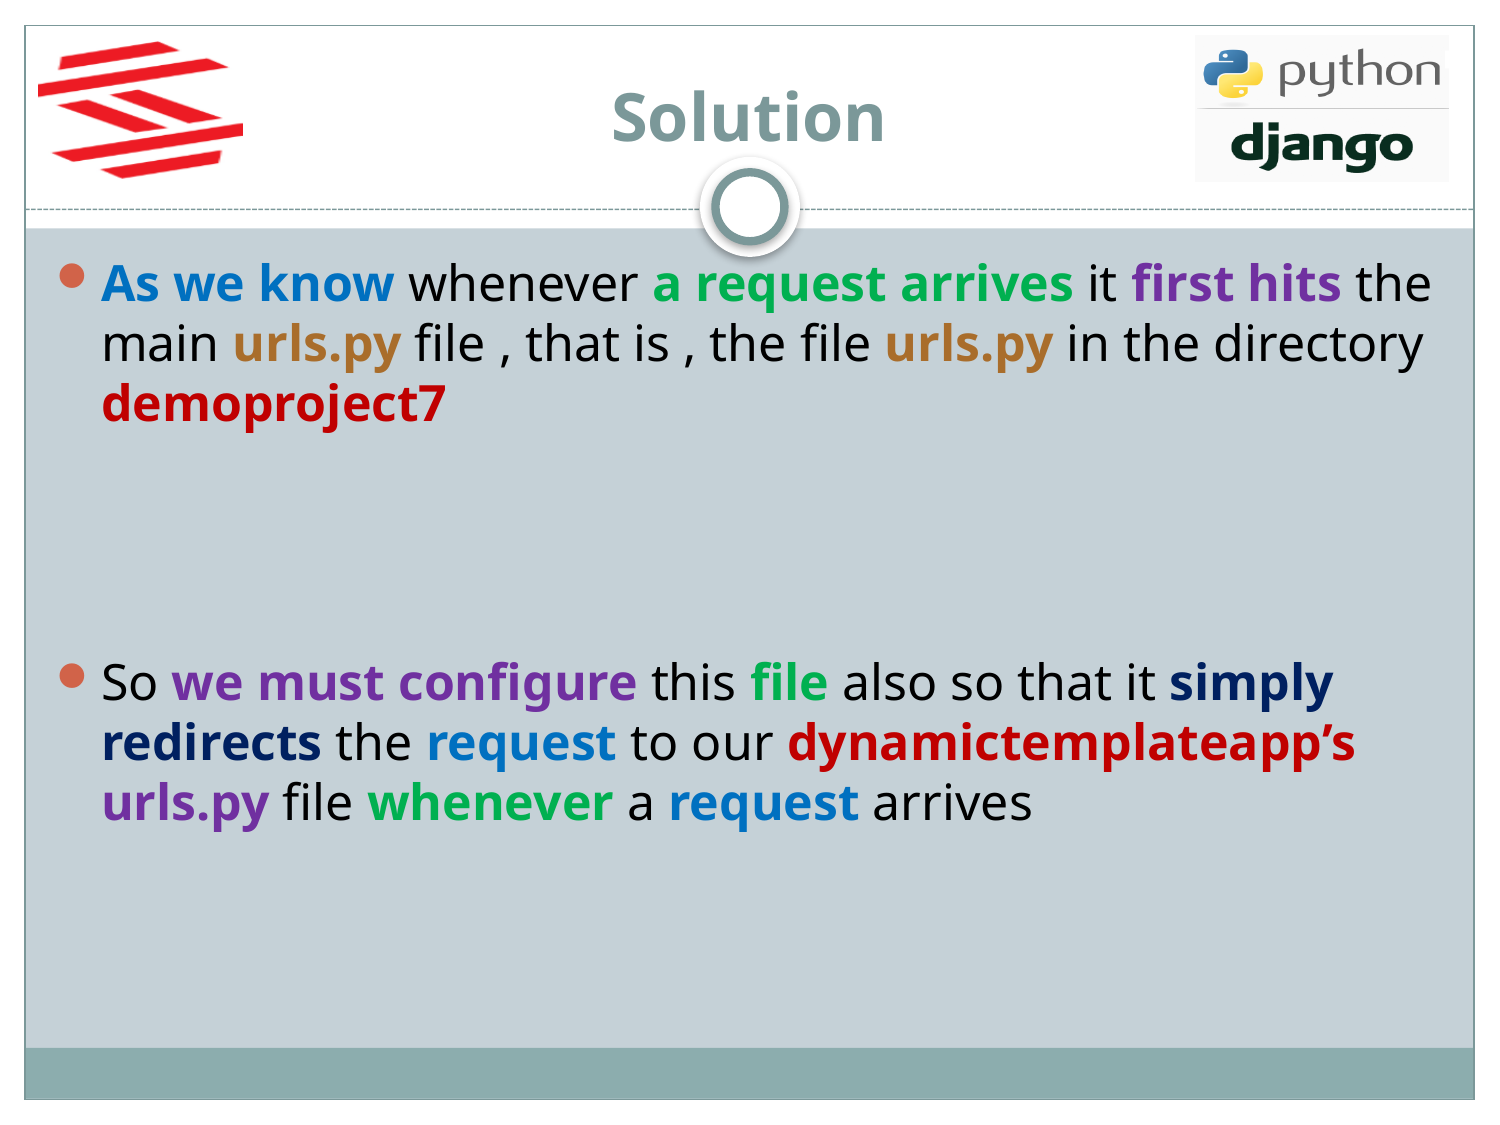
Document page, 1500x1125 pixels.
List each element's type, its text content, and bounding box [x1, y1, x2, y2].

list As we know whenever a request arrives it first hits the main urls.py file , that is , the file urls.py in the directory demoproject7 So we must configure this file also so that it simply redirects the request to our dynamictemplateapp’s urls.py file whenever a request arrives [41, 243, 1471, 1125]
title Solution [237, 37, 1190, 162]
picture [1195, 34, 1449, 183]
picture [37, 40, 243, 185]
